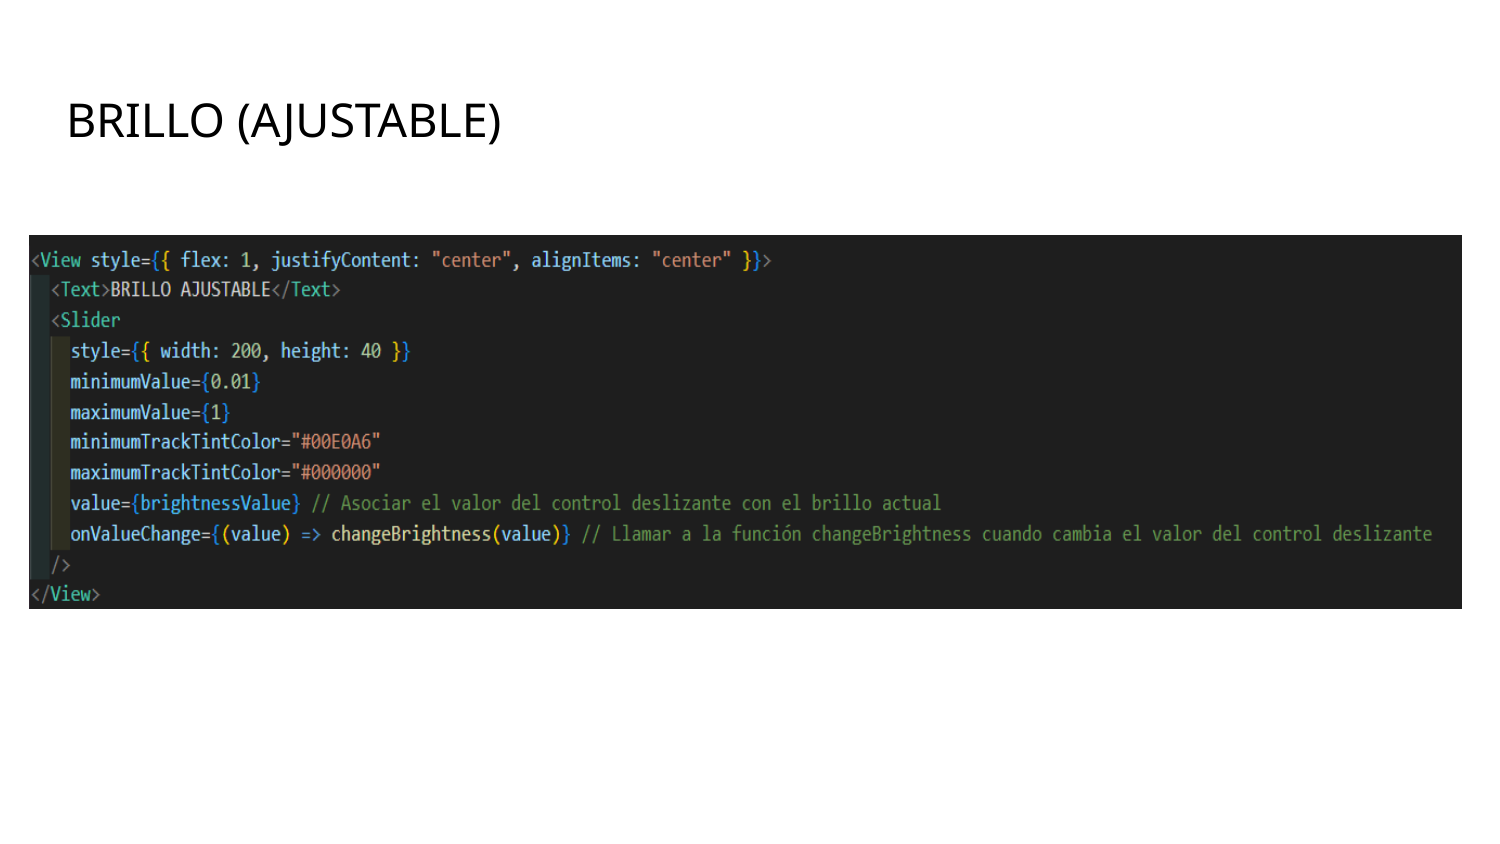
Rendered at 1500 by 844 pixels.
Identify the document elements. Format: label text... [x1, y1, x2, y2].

picture [28, 235, 1462, 609]
title BRILLO (AJUSTABLE) [51, 72, 1449, 167]
